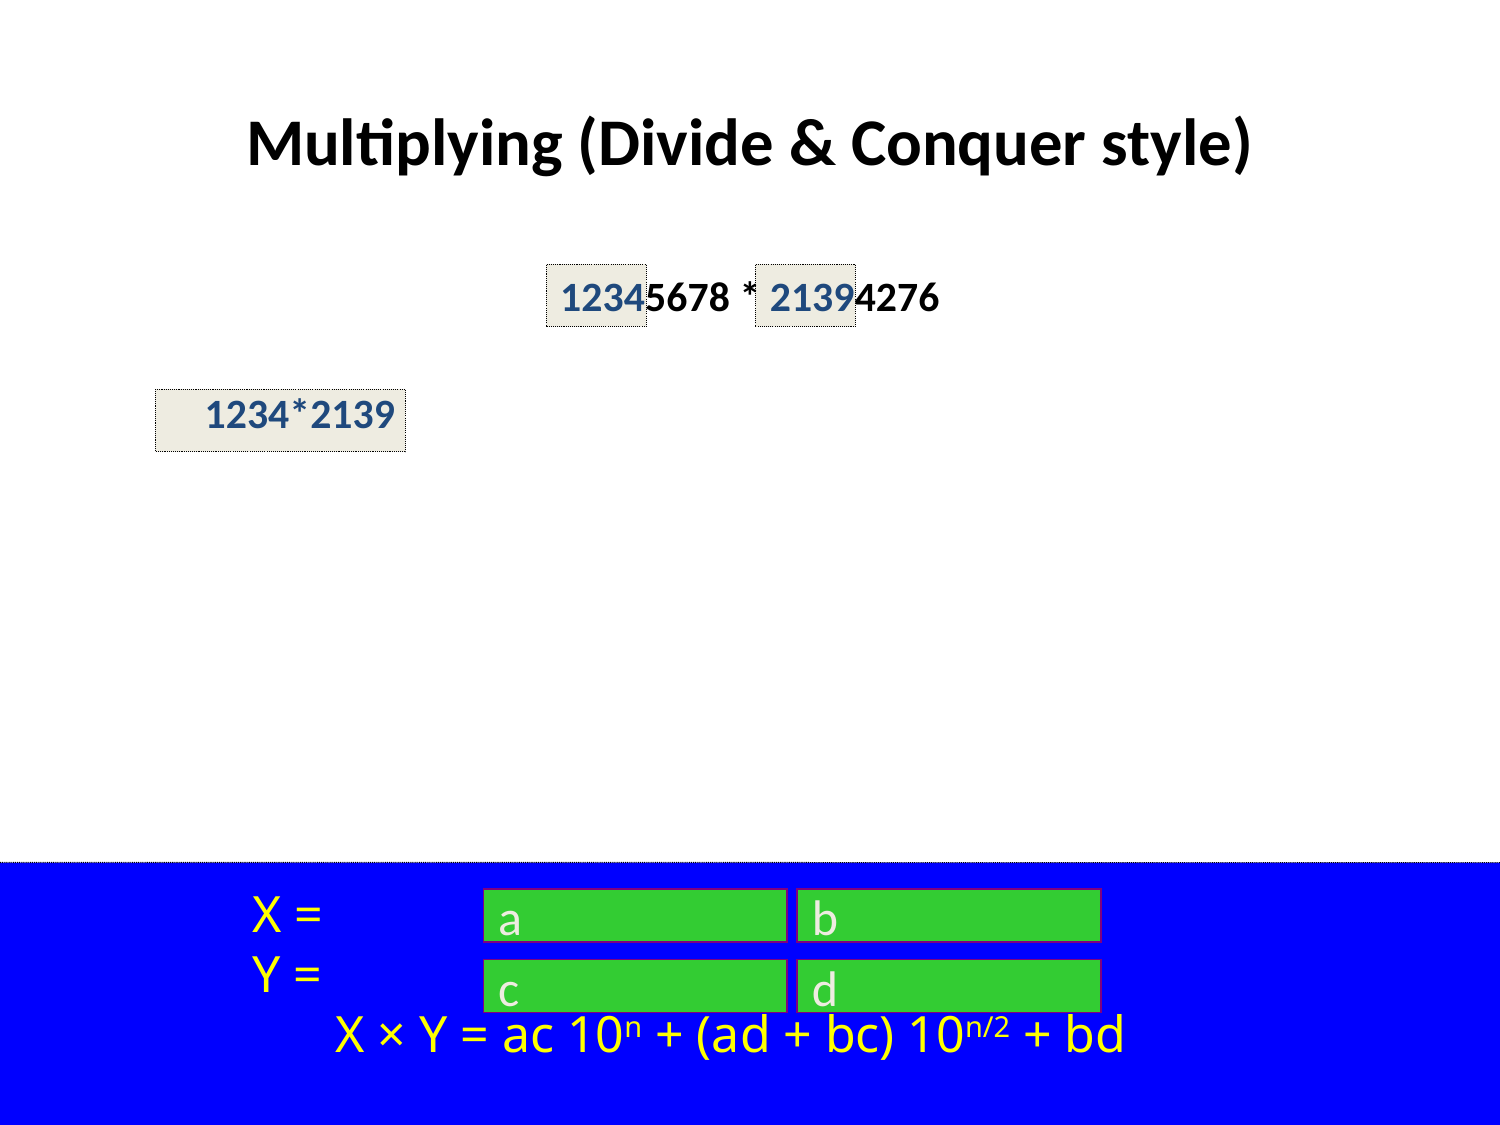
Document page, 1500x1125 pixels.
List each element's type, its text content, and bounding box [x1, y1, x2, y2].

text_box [0, 862, 1500, 1125]
list 12345678 * 21394276 1234*2139 1234*4276 5678*2139 5678*4276 [75, 262, 1425, 860]
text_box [482, 888, 1102, 1013]
title Multiplying (Divide & Conquer style) [75, 45, 1425, 233]
